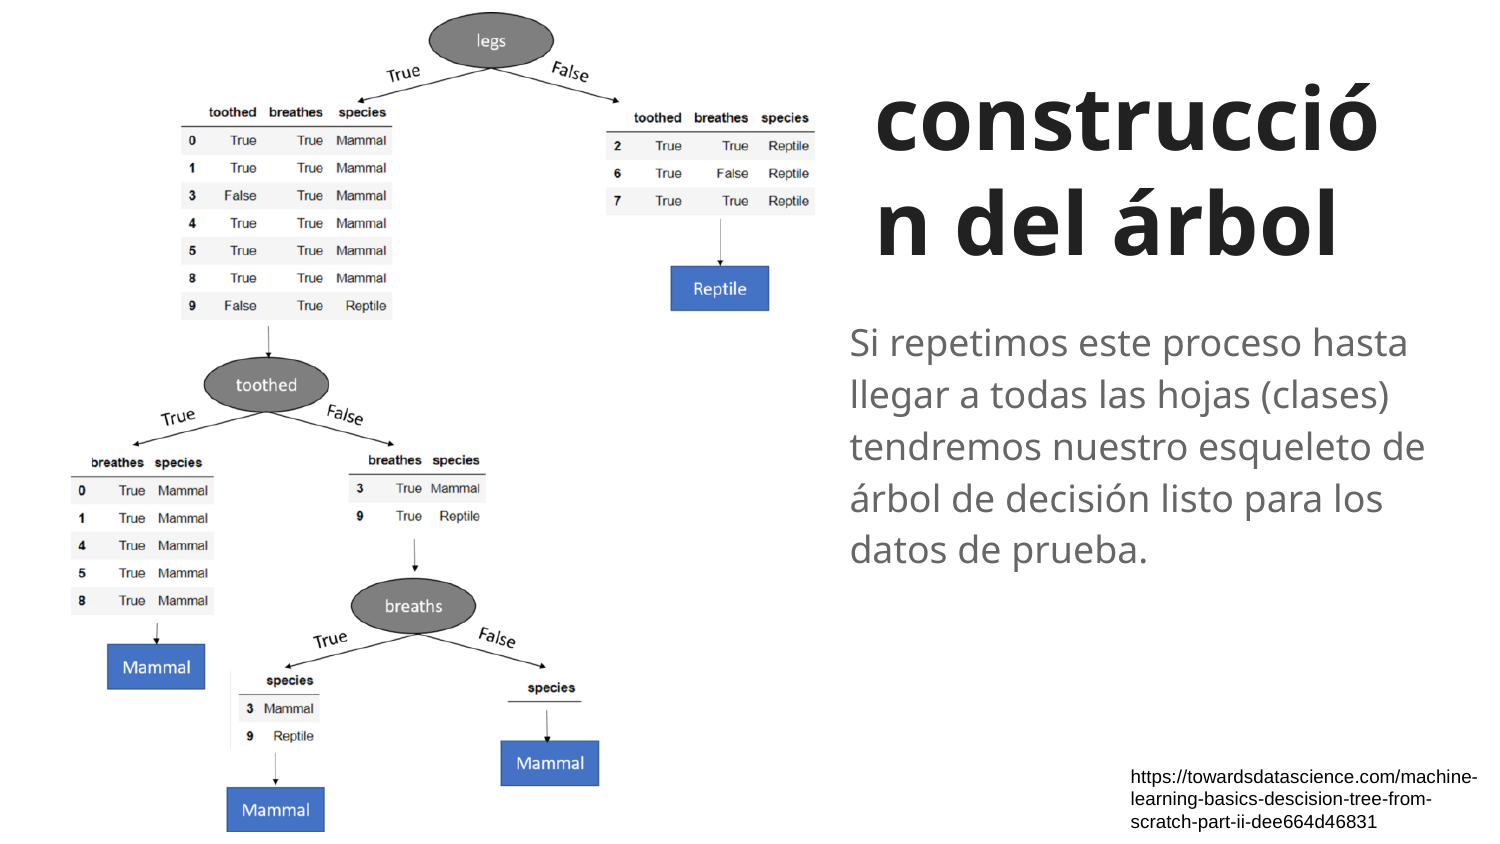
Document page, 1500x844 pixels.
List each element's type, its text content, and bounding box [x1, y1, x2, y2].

list Si repetimos este proceso hasta llegar a todas las hojas (clases) tendremos nuestro esqueleto de árbol de decisión listo para los datos de prueba. [834, 297, 1475, 764]
text_box https://towardsdatascience.com/machine-learning-basics-descision-tree-from-scratch-part-ii-dee664d46831 [1115, 749, 1500, 844]
title construcción del árbol [859, 48, 1449, 180]
picture [60, 12, 820, 832]
